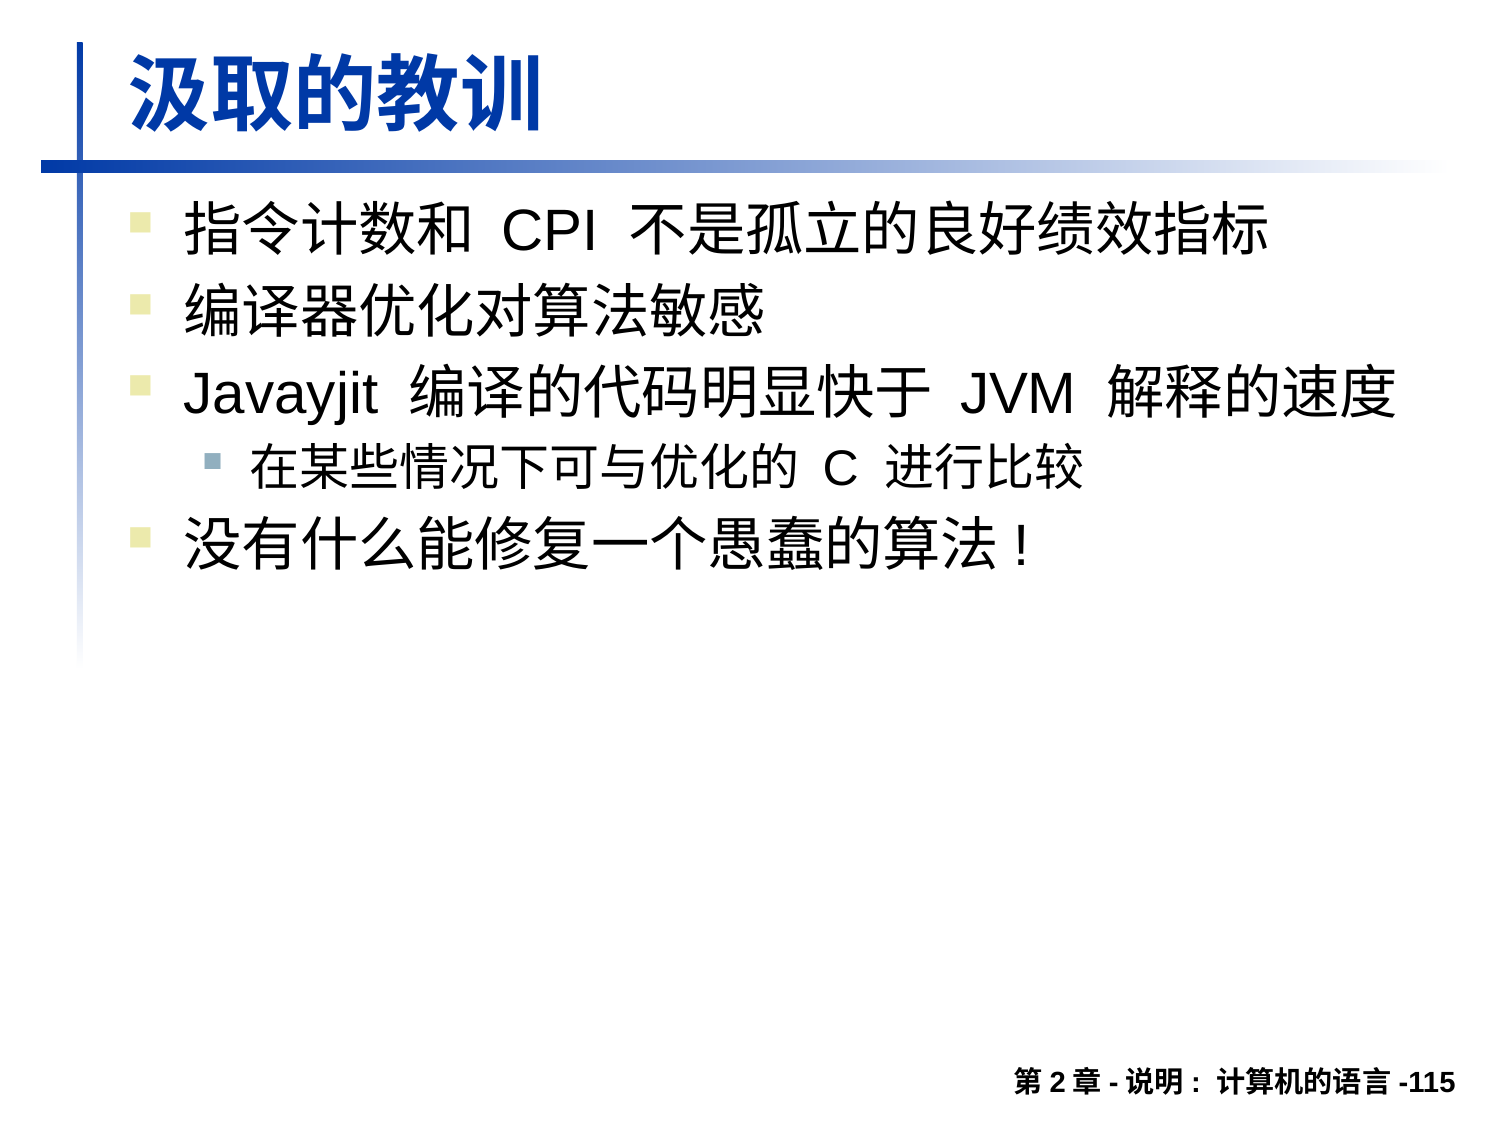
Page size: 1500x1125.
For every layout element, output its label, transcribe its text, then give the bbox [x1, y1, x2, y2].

list 指令计数和 CPI 不是孤立的良好绩效指标 编译器优化对算法敏感 Javayjit 编译的代码明显快于 JVM 解释的速度 在某些情况下可与优化的 C 进行比较 没有什么能修复一个愚蠢的算法! [112, 184, 1469, 1024]
title 汲取的教训 [112, 32, 1468, 149]
footer 第2章-说明: 计算机的语言-115 [277, 1046, 1471, 1106]
